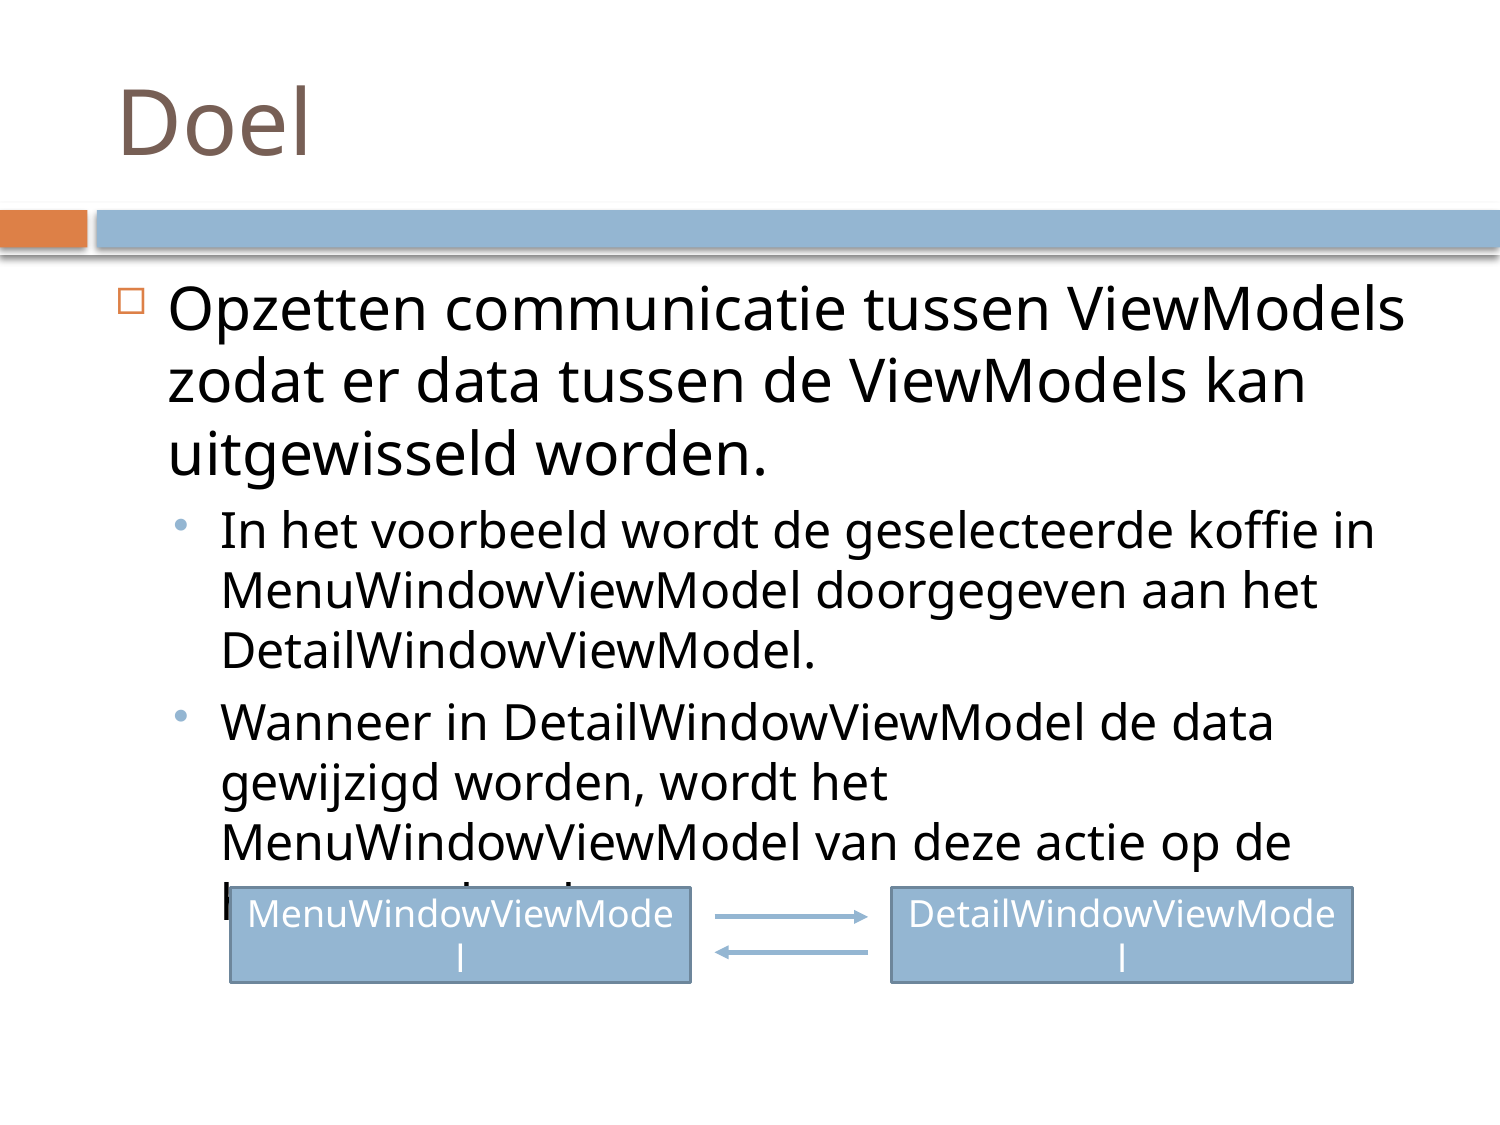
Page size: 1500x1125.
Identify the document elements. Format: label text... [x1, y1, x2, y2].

list Opzetten communicatie tussen ViewModels zodat er data tussen de ViewModels kan uitgewisseld worden. In het voorbeeld wordt de geselecteerde koffie in MenuWindowViewModel doorgegeven aan het DetailWindowViewModel. Wanneer in DetailWindowViewModel de data gewijzigd worden, wordt het MenuWindowViewModel van deze actie op de hoogte gebracht. [100, 262, 1483, 1000]
text_box DetailWindowViewModel [890, 886, 1354, 984]
title Doel [100, 37, 1438, 200]
text_box MenuWindowViewModel [229, 886, 692, 984]
